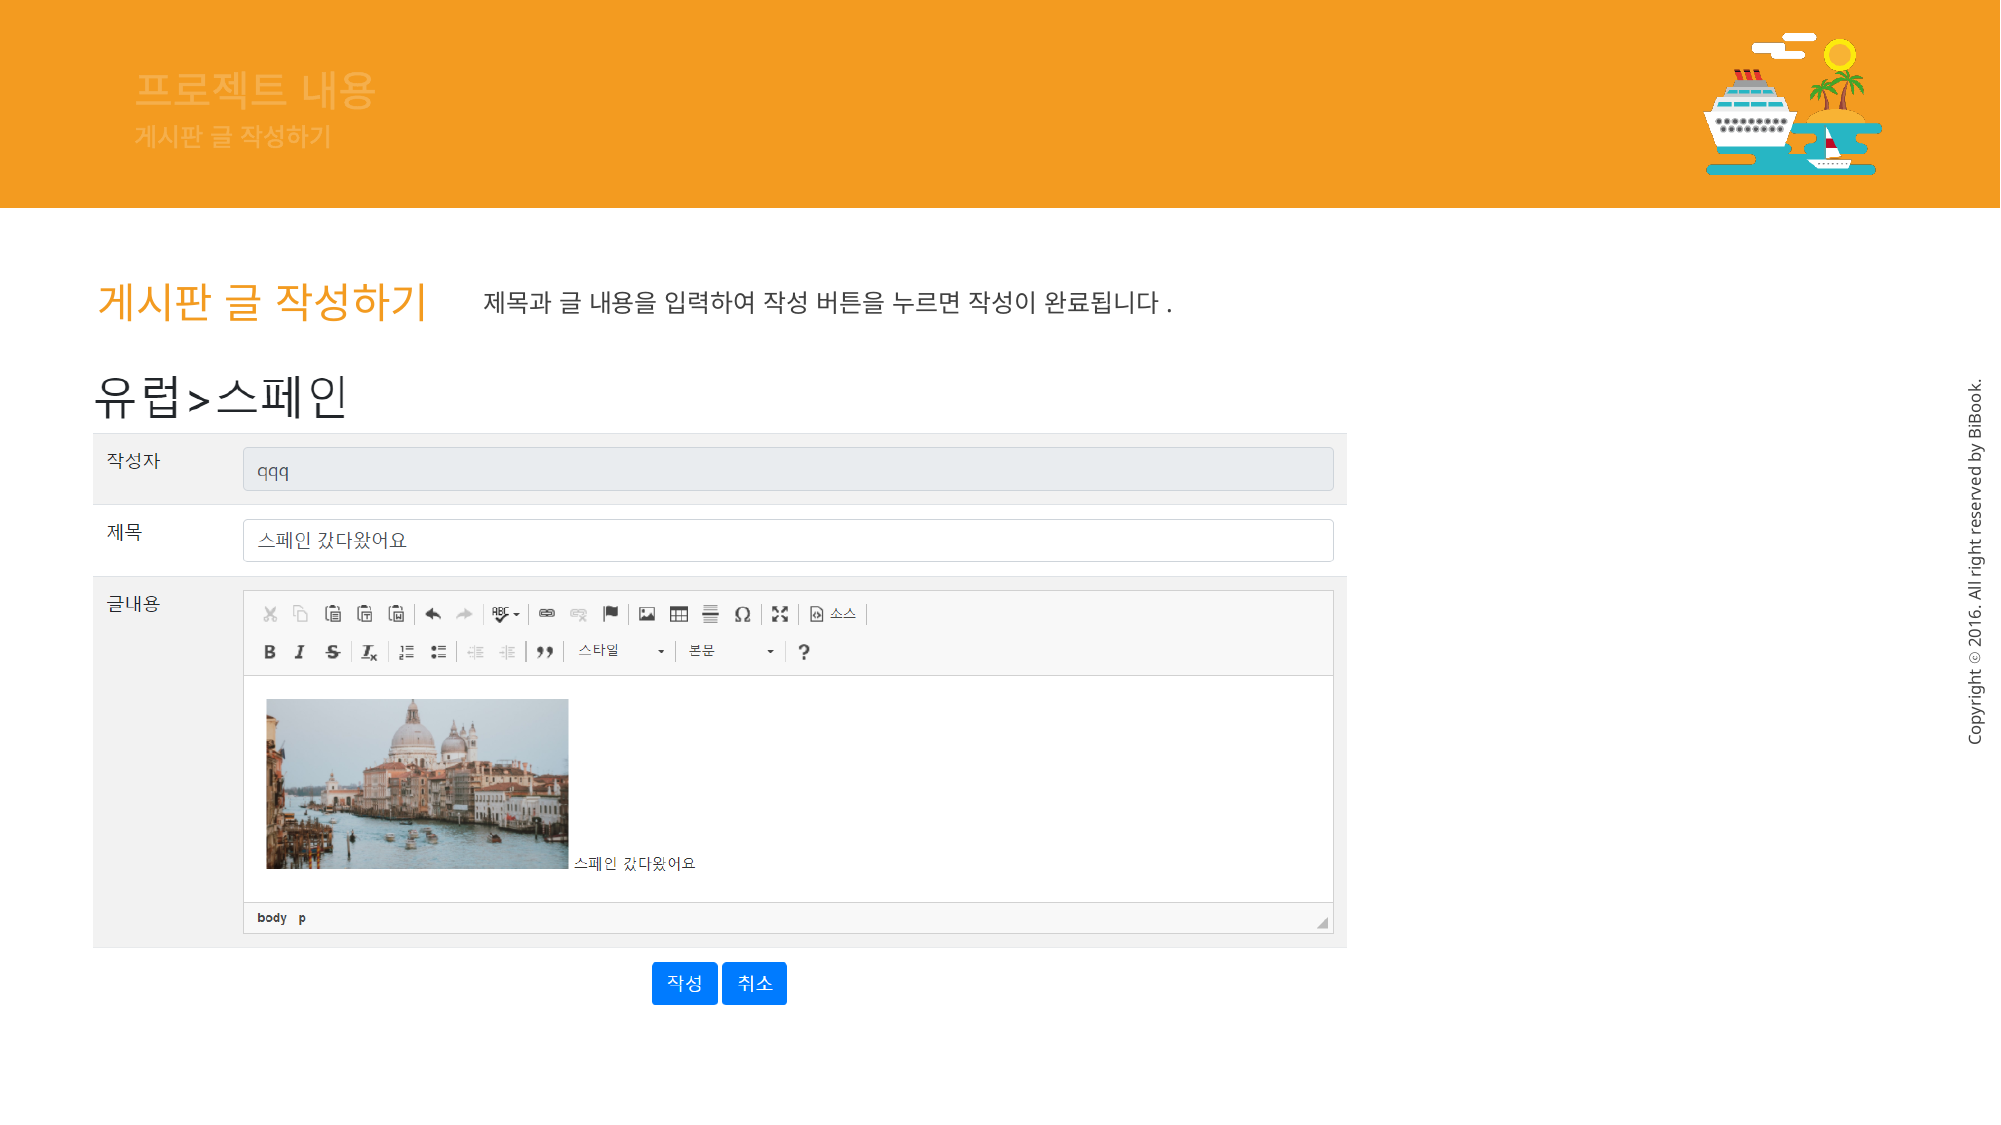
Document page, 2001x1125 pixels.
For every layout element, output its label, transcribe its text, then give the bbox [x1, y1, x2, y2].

text_box [0, 0, 2000, 209]
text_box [116, 56, 396, 159]
text_box 게시판 글 작성하기 [82, 269, 444, 335]
text_box 제목과 글 내용을 입력하여 작성 버튼을 누르면 작성이 완료됩니다. [468, 280, 1378, 325]
text_box Copyright ⓒ 2016. All right reserved by BiBook. [1956, 364, 1992, 761]
picture [1703, 32, 1882, 175]
picture [77, 362, 1372, 1023]
